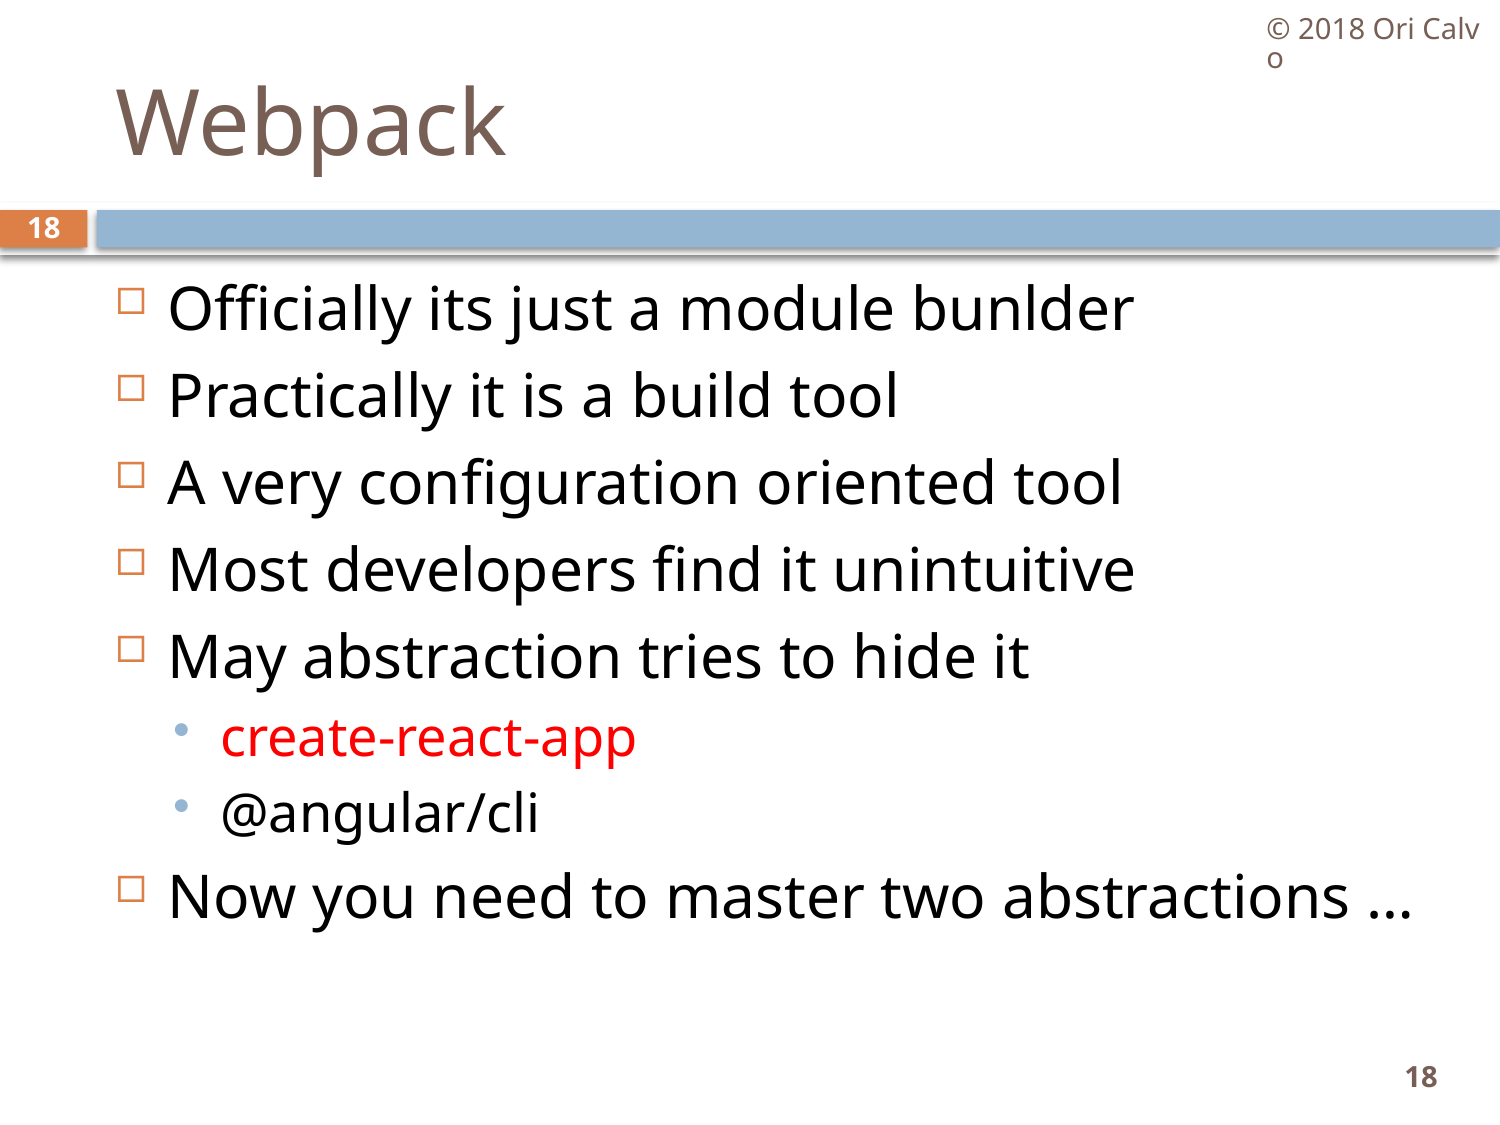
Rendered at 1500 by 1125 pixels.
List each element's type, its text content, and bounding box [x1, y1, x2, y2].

footer © 2018 Ori Calvo [1251, 0, 1500, 60]
title Webpack [100, 37, 1438, 200]
slide_number 18 [0, 208, 88, 249]
list Officially its just a module bunlder Practically it is a build tool A very configuration oriented tool Most developers find it unintuitive May abstraction tries to hide it create-react-app @angular/cli Now you need to master two abstractions … [100, 262, 1438, 1000]
